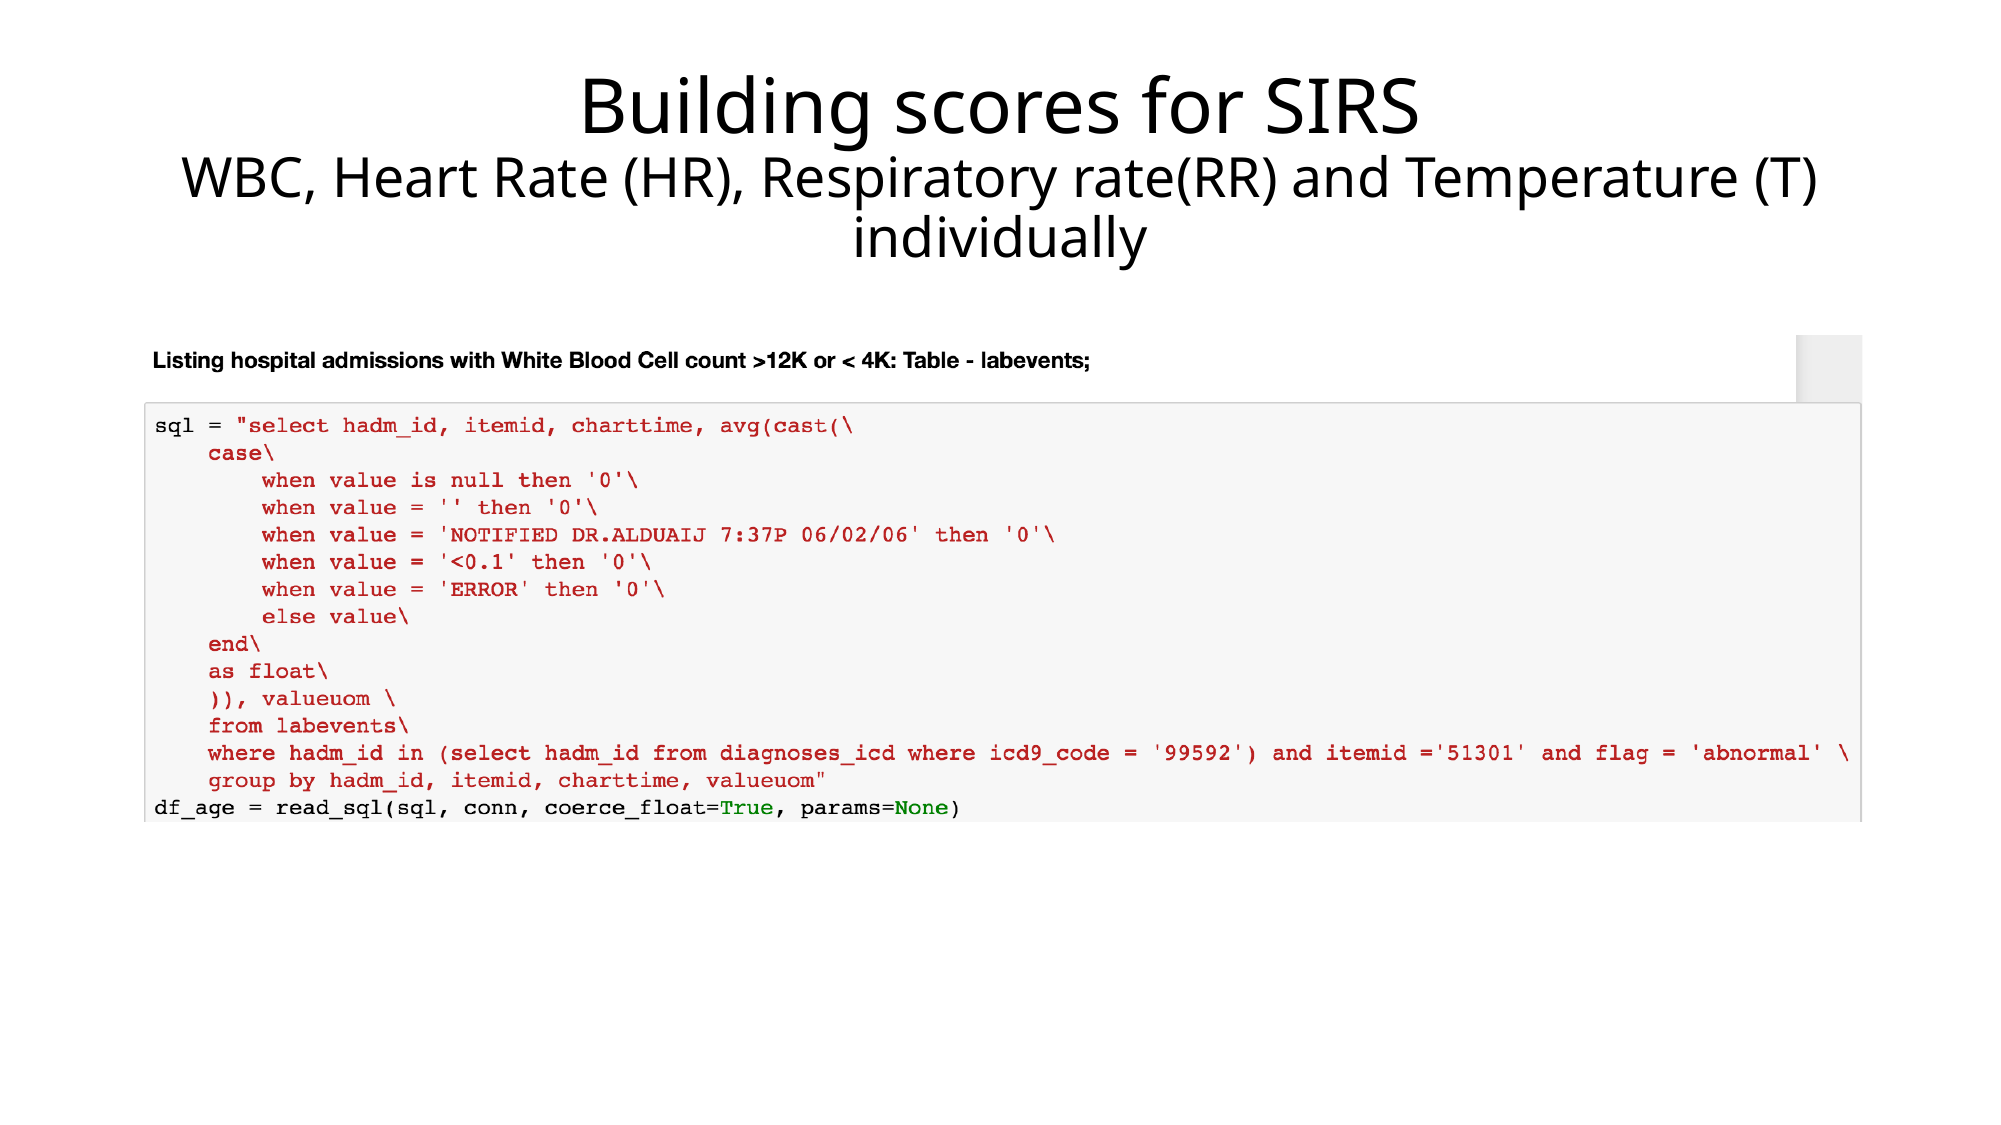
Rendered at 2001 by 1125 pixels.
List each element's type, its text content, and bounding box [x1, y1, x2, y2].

title Building scores for SIRS WBC, Heart Rate (HR), Respiratory rate(RR) and Temperature (T) individually [137, 59, 1863, 278]
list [137, 335, 1863, 822]
